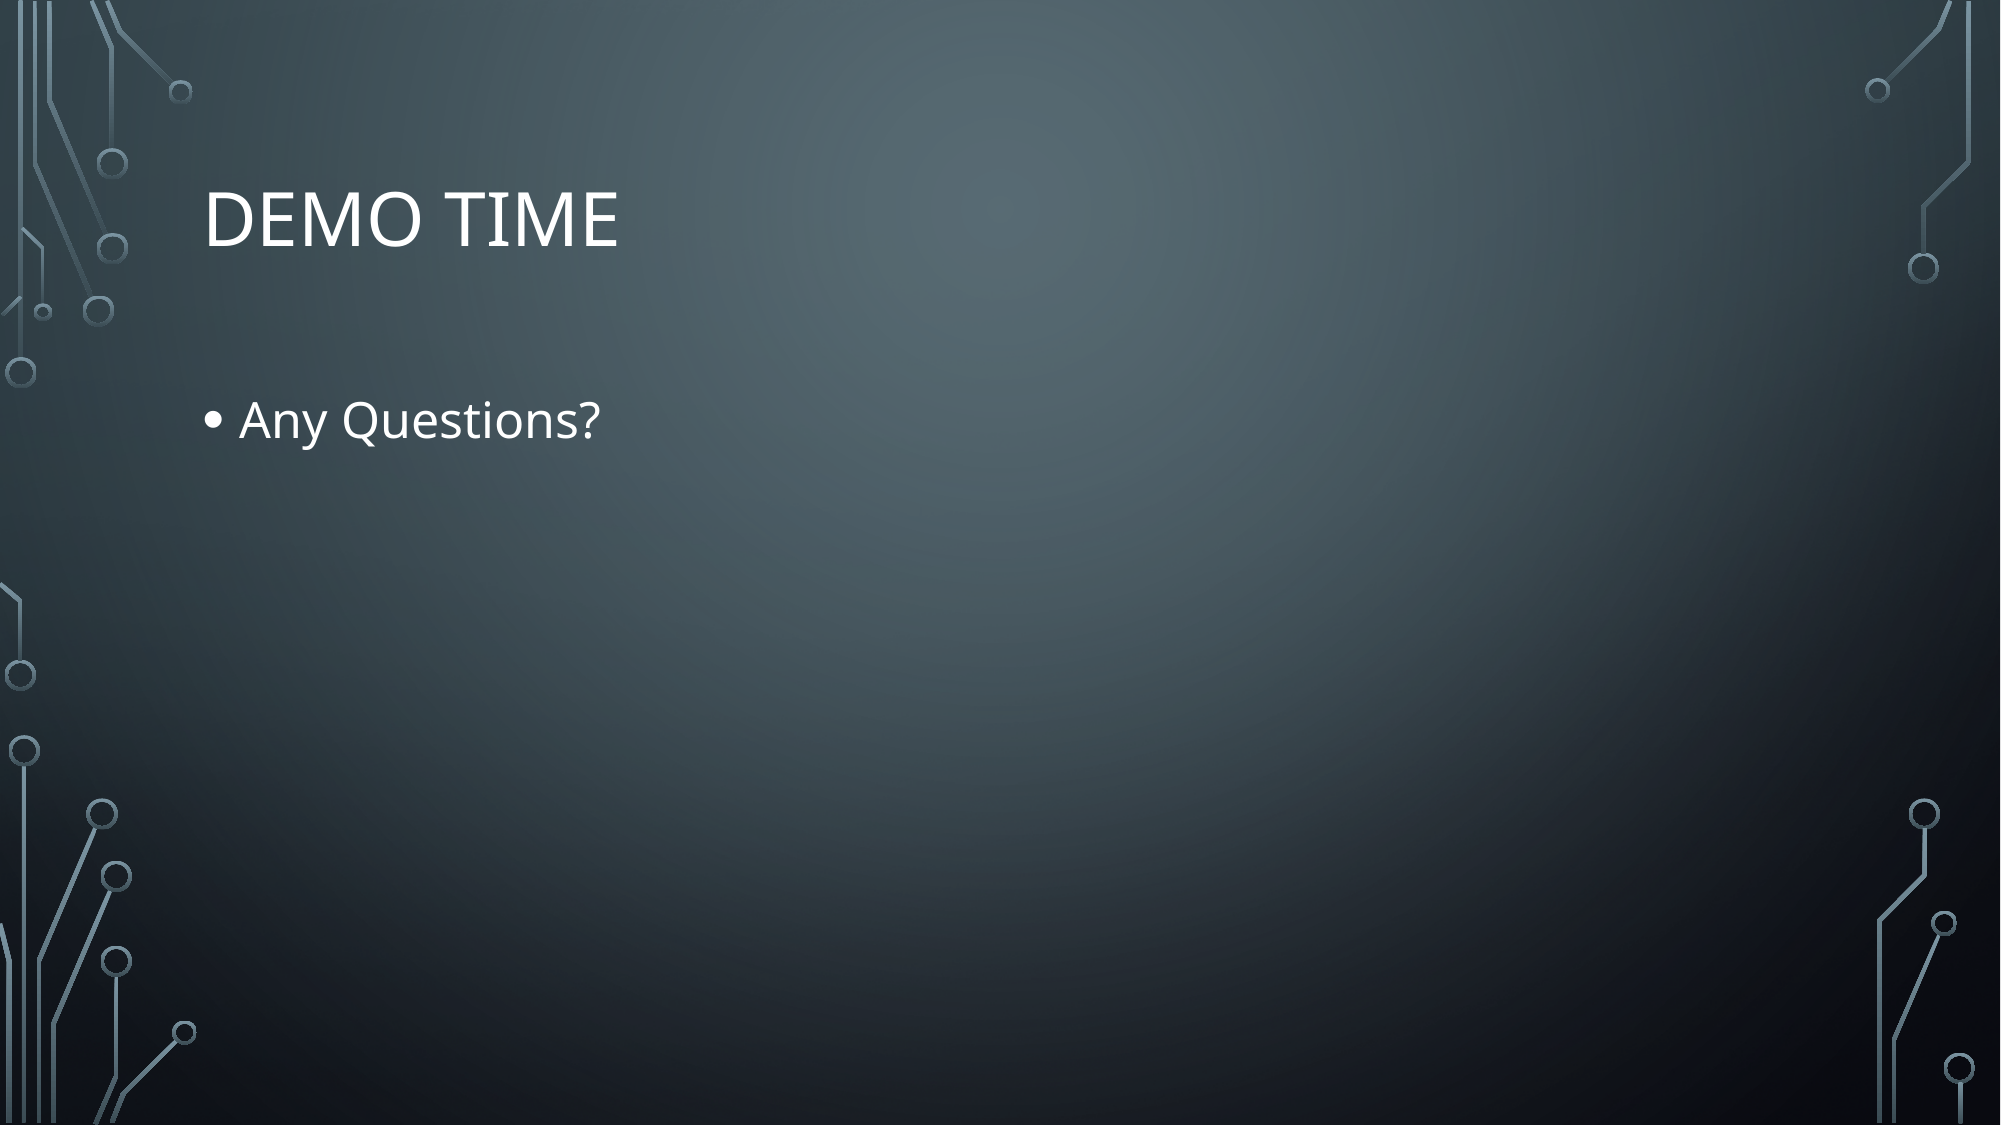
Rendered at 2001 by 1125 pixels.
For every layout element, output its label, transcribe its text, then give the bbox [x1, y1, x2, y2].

list Any Questions? [187, 369, 1813, 950]
title Demo time [187, 101, 1813, 344]
